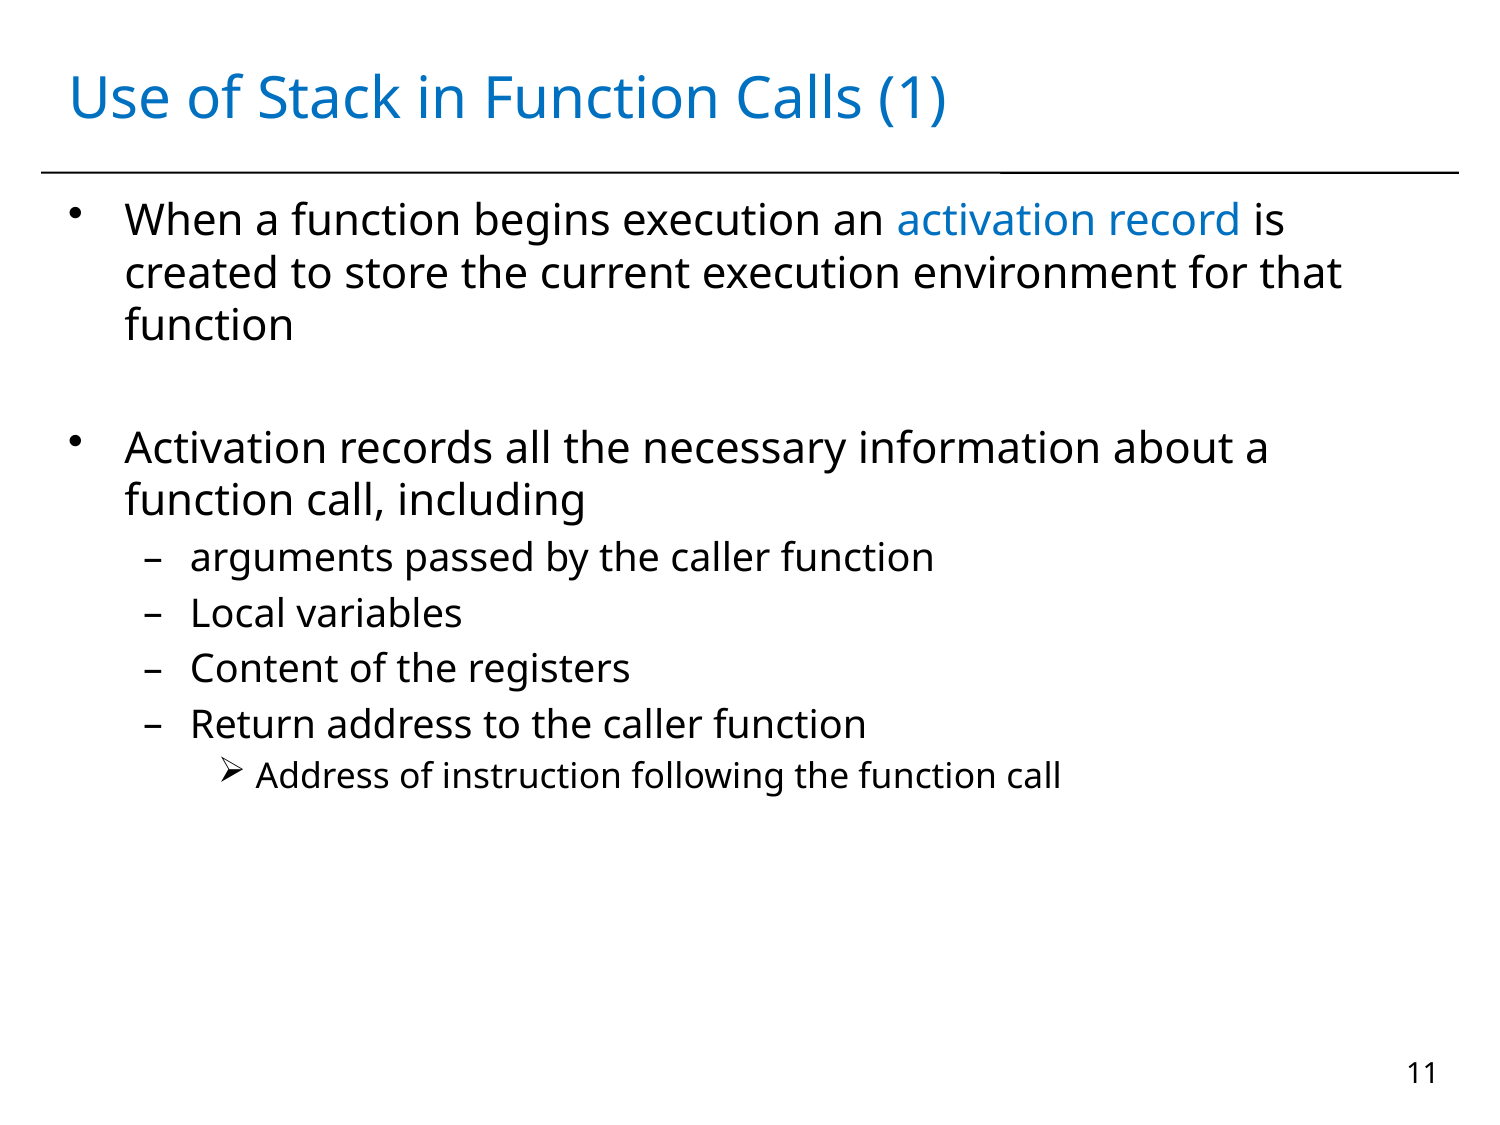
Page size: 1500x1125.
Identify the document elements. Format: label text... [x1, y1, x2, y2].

slide_number 11 [1104, 1046, 1455, 1125]
title Use of Stack in Function Calls (1) [52, 30, 1448, 159]
list When a function begins execution an activation record is created to store the current execution environment for that function Activation records all the necessary information about a function call, including arguments passed by the caller function Local variables Content of the registers Return address to the caller function Address of instruction following the function call [52, 184, 1448, 1024]
